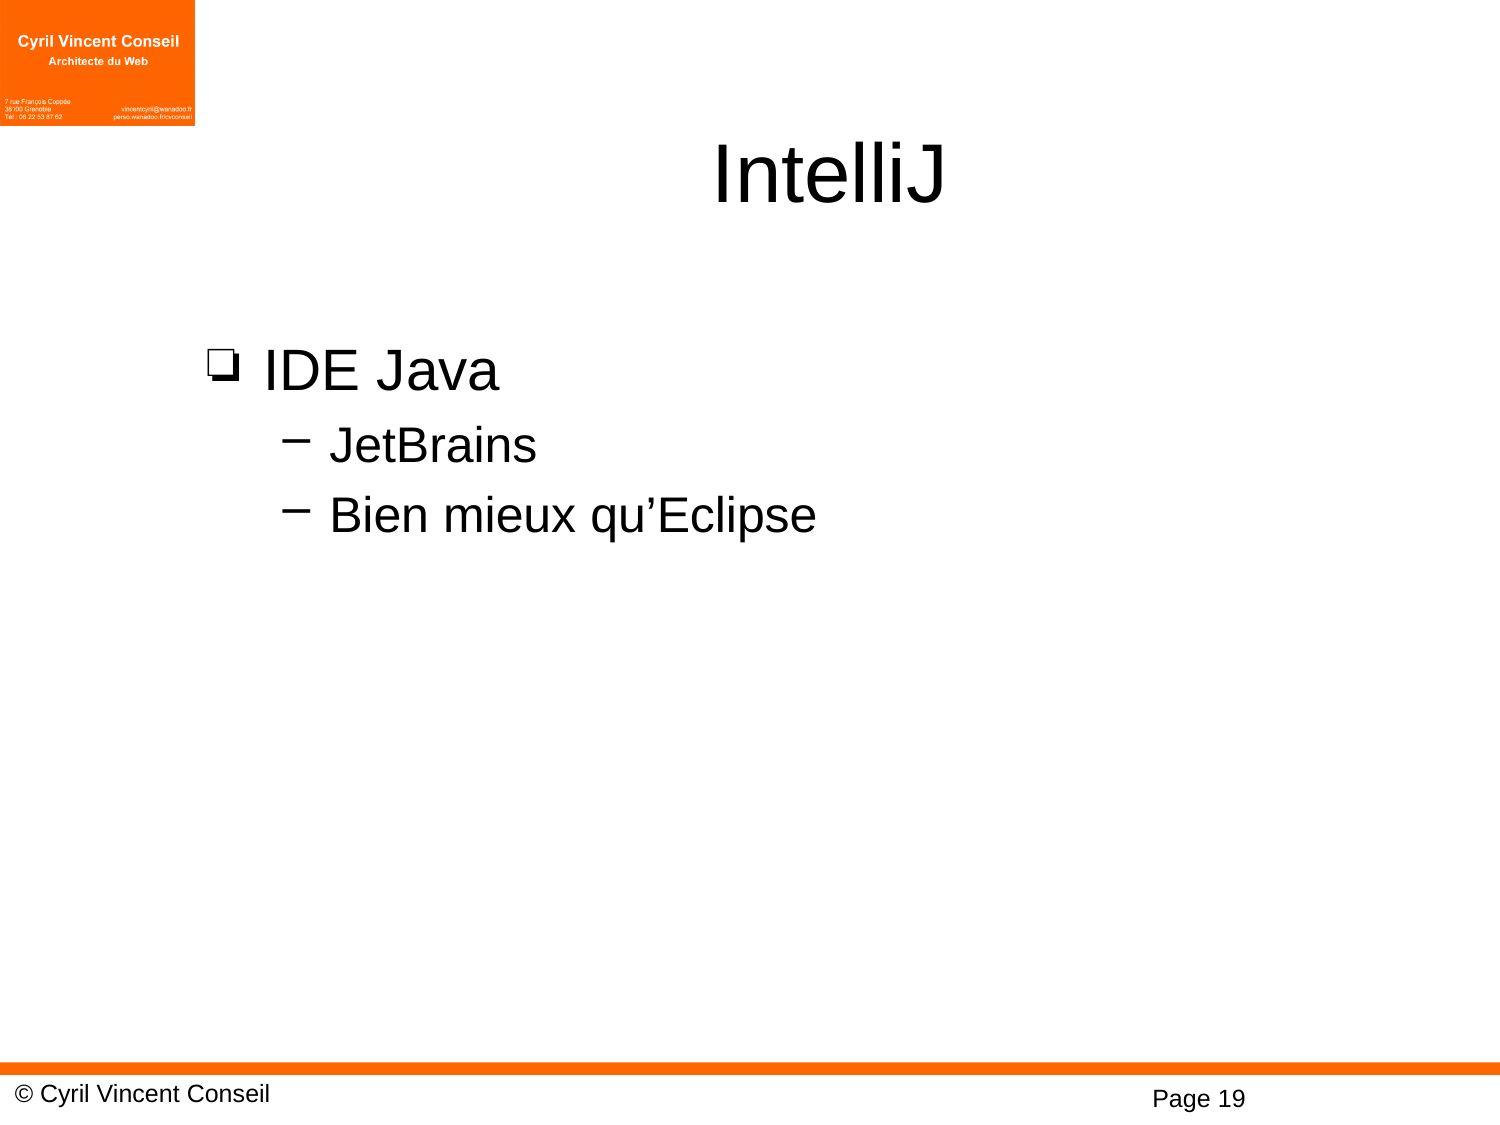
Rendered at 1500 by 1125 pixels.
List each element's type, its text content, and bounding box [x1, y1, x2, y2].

picture [0, 0, 195, 126]
list IDE Java JetBrains Bien mieux qu’Eclipse [192, 324, 1468, 1000]
title IntelliJ [192, 75, 1468, 263]
